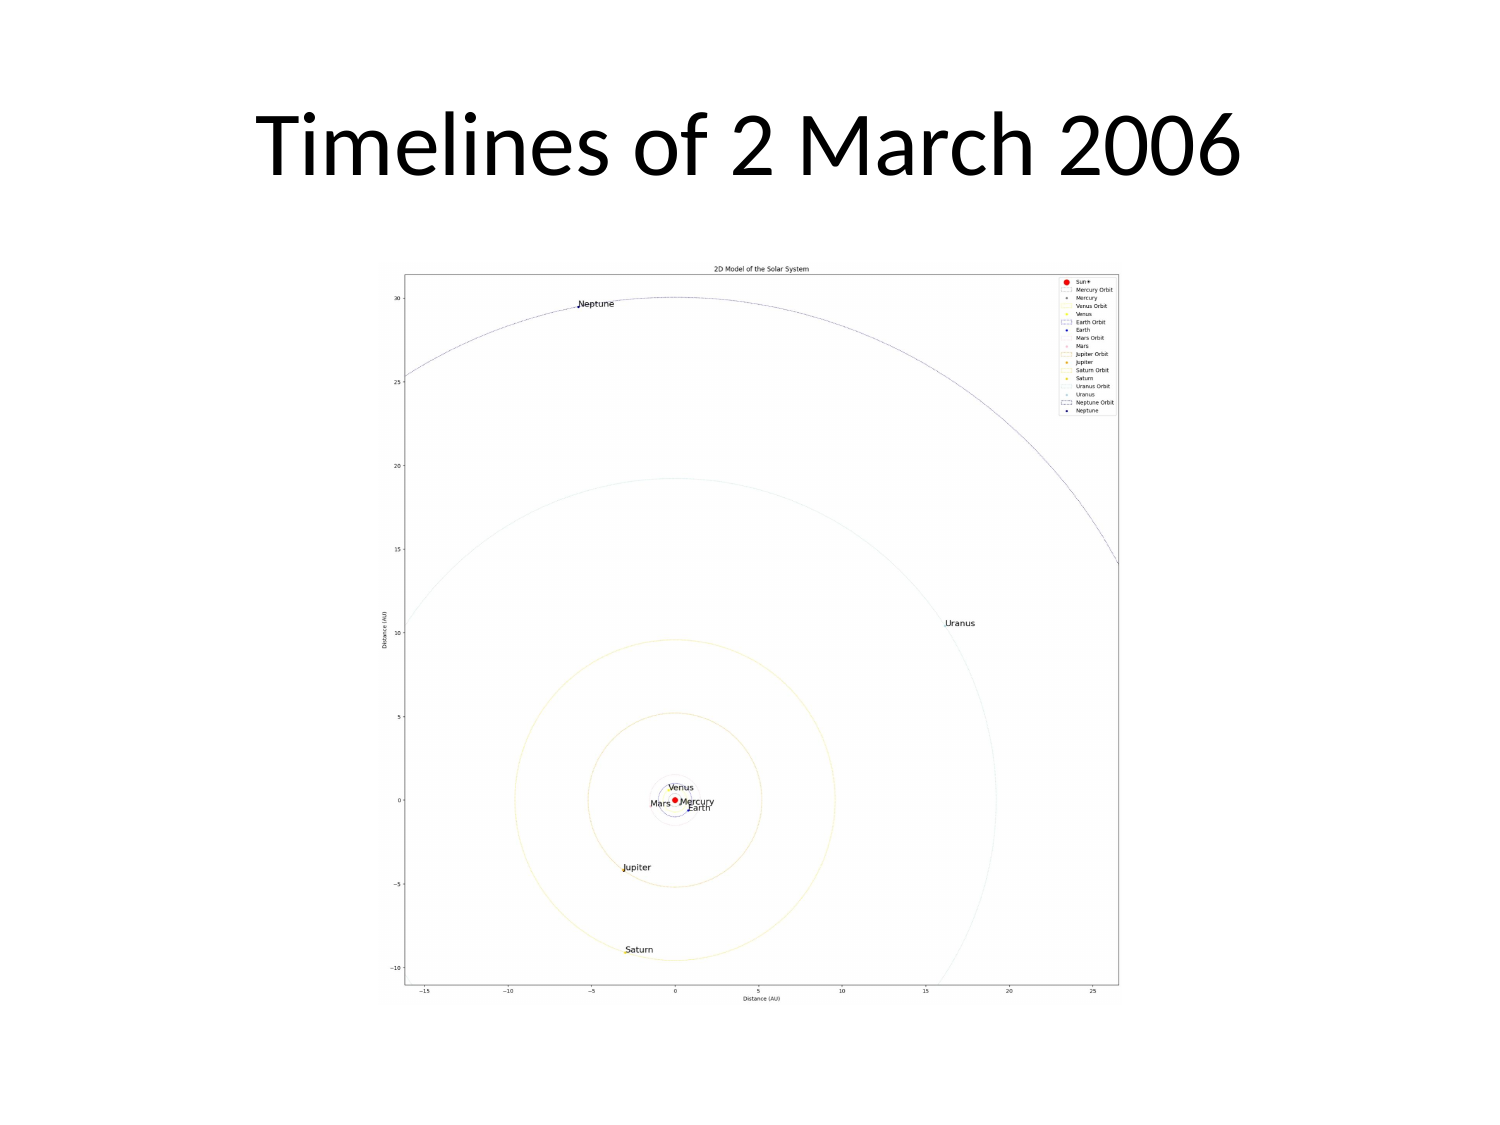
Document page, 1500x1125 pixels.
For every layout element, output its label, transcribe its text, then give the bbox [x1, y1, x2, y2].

title Timelines of 2 March 2006 [75, 45, 1425, 233]
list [377, 262, 1123, 1006]
